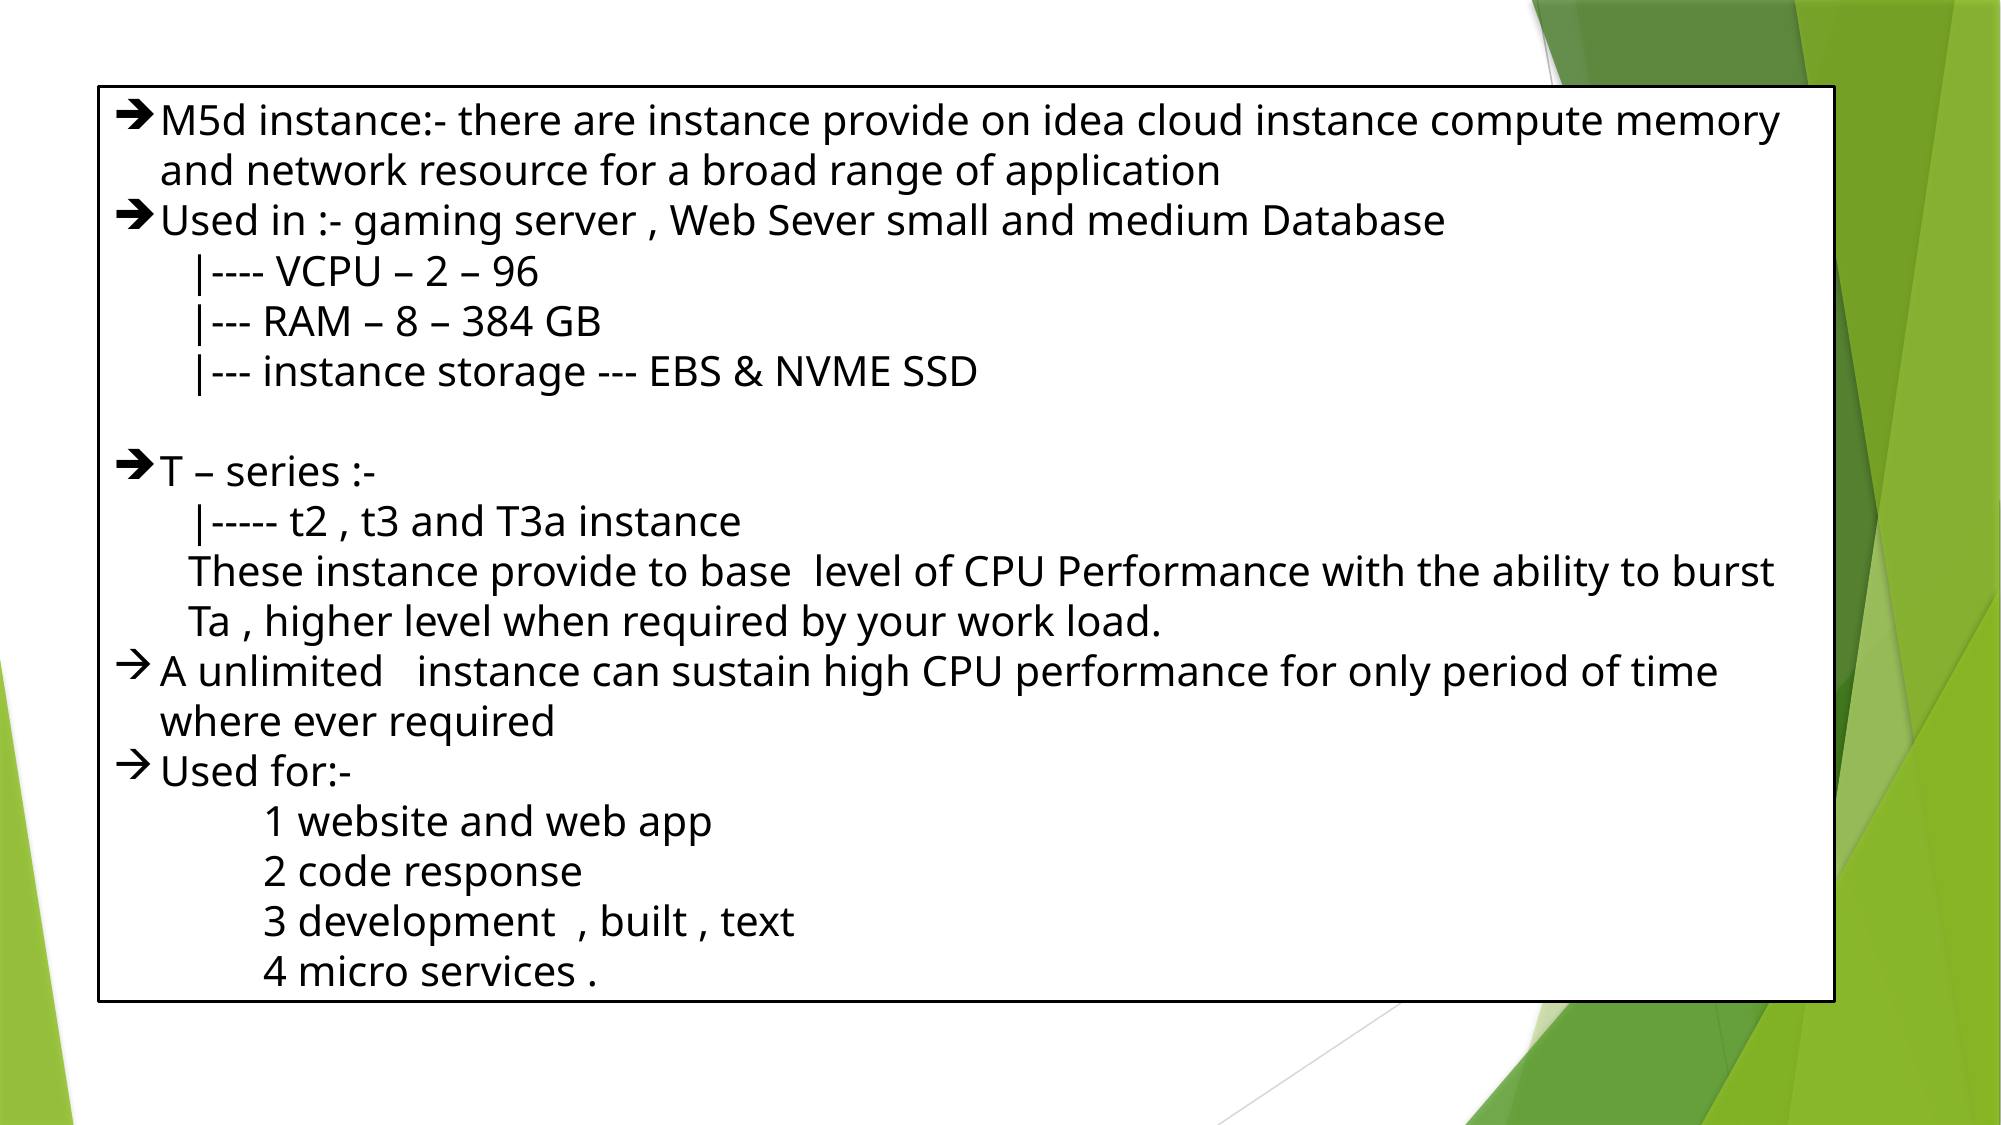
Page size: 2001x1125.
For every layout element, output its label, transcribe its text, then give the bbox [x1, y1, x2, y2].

text_box M5d instance:- there are instance provide on idea cloud instance compute memory and network resource for a broad range of application Used in :- gaming server , Web Sever small and medium Database |---- VCPU – 2 – 96 |--- RAM – 8 – 384 GB |--- instance storage --- EBS & NVME SSD T – series :- |----- t2 , t3 and T3a instance These instance provide to base level of CPU Performance with the ability to burst Ta , higher level when required by your work load. A unlimited instance can sustain high CPU performance for only period of time where ever required Used for:- 1 website and web app 2 code response 3 development , built , text 4 micro services . [97, 85, 1836, 1003]
